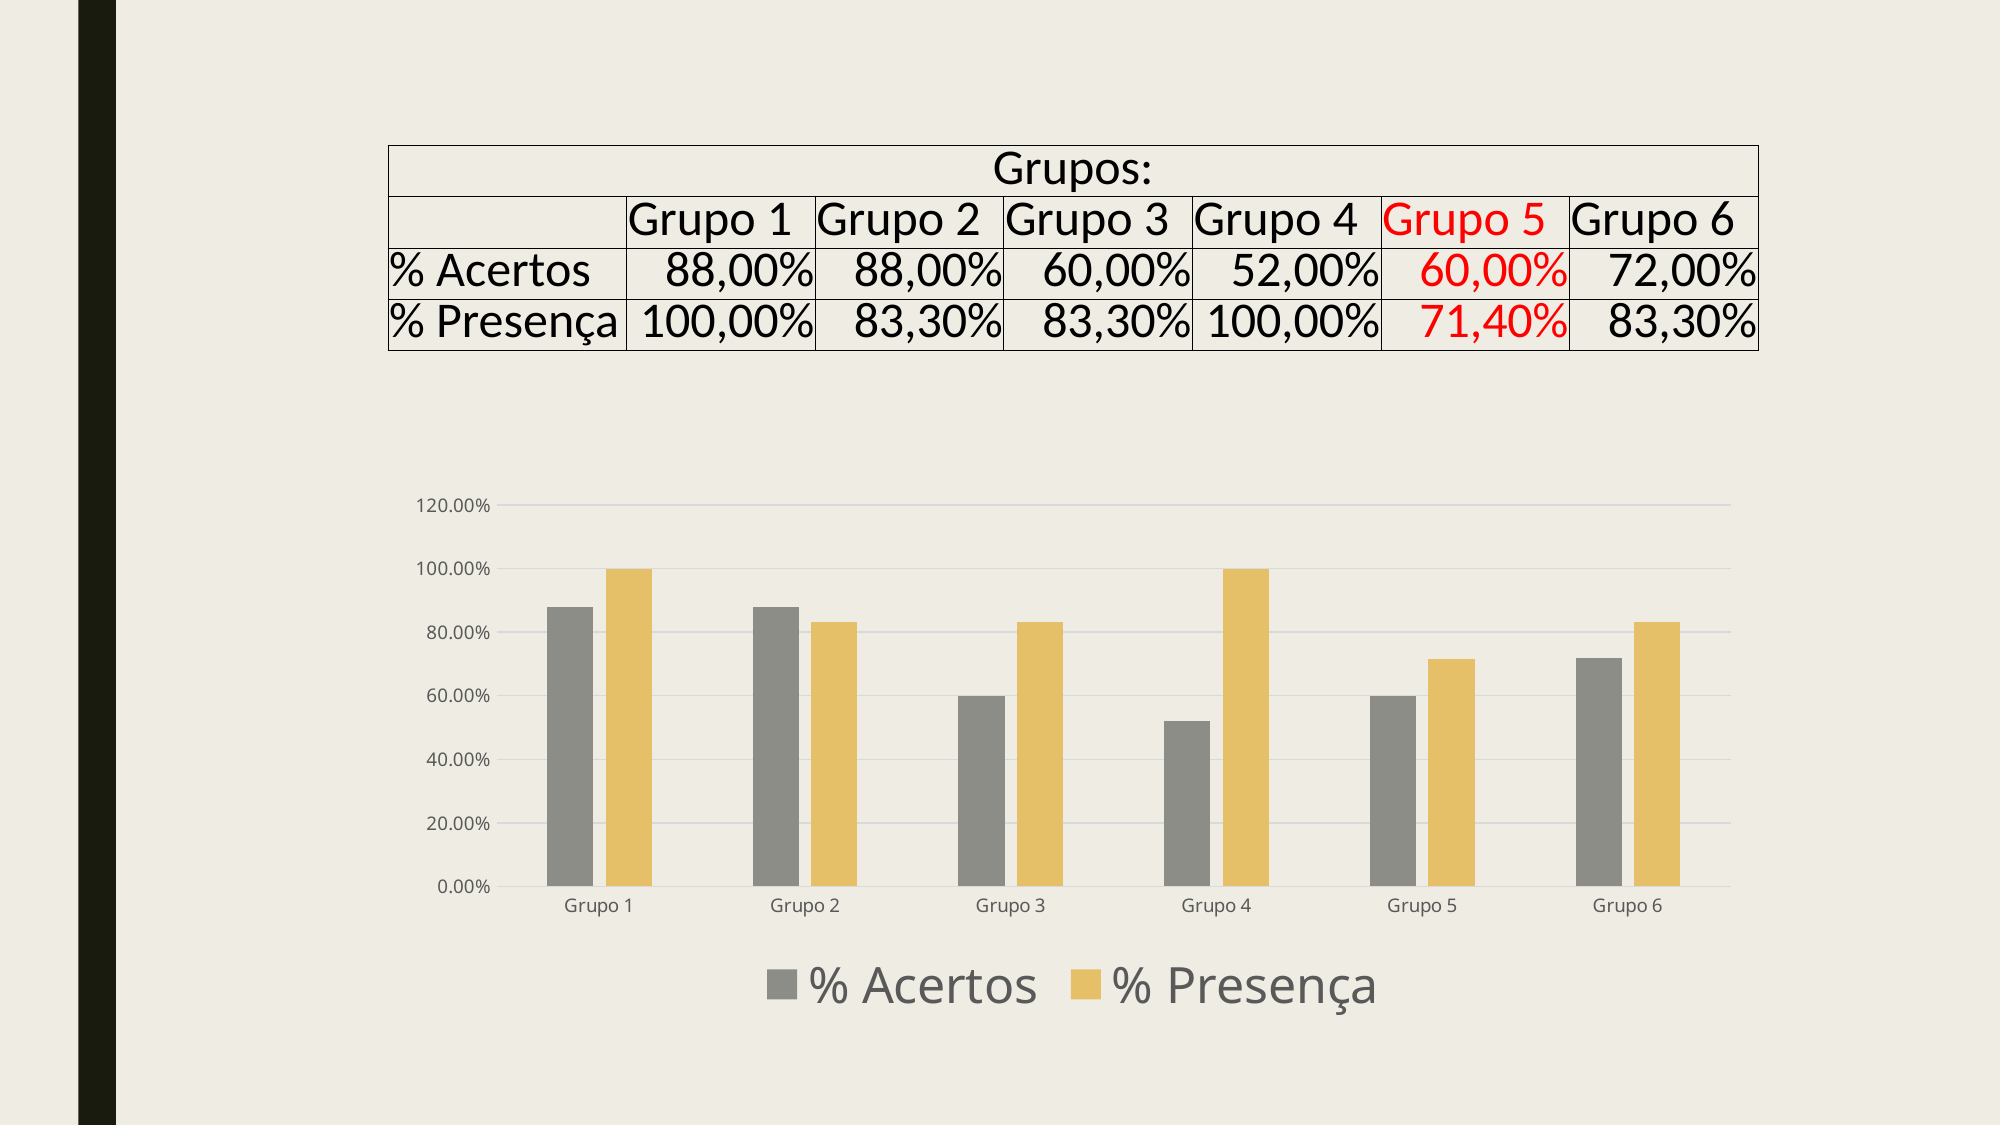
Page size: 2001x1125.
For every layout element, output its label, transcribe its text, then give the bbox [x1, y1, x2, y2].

table_cell Grupo 2 [816, 197, 1003, 248]
table_cell % Presença [389, 300, 626, 350]
table_cell 88,00% [627, 249, 815, 299]
table_cell 83,30% [1570, 300, 1758, 350]
table_cell 60,00% [1004, 249, 1192, 299]
table_cell 83,30% [816, 300, 1003, 350]
table_cell 100,00% [627, 300, 815, 350]
table_cell 60,00% [1382, 249, 1569, 299]
table_cell Grupo 6 [1570, 197, 1758, 248]
table_cell % Acertos [389, 249, 626, 299]
table_cell Grupo 1 [627, 197, 815, 248]
table_header Grupos: [389, 146, 1758, 196]
table_cell 52,00% [1193, 249, 1381, 299]
chart [388, 480, 1759, 1029]
table_cell 100,00% [1193, 300, 1381, 350]
table_cell Grupo 5 [1382, 197, 1569, 248]
table_cell Grupo 4 [1193, 197, 1381, 248]
table_cell 88,00% [816, 249, 1003, 299]
table_cell [389, 197, 626, 248]
table_cell Grupo 3 [1004, 197, 1192, 248]
table_cell 83,30% [1004, 300, 1192, 350]
table_cell 71,40% [1382, 300, 1569, 350]
table_cell 72,00% [1570, 249, 1758, 299]
